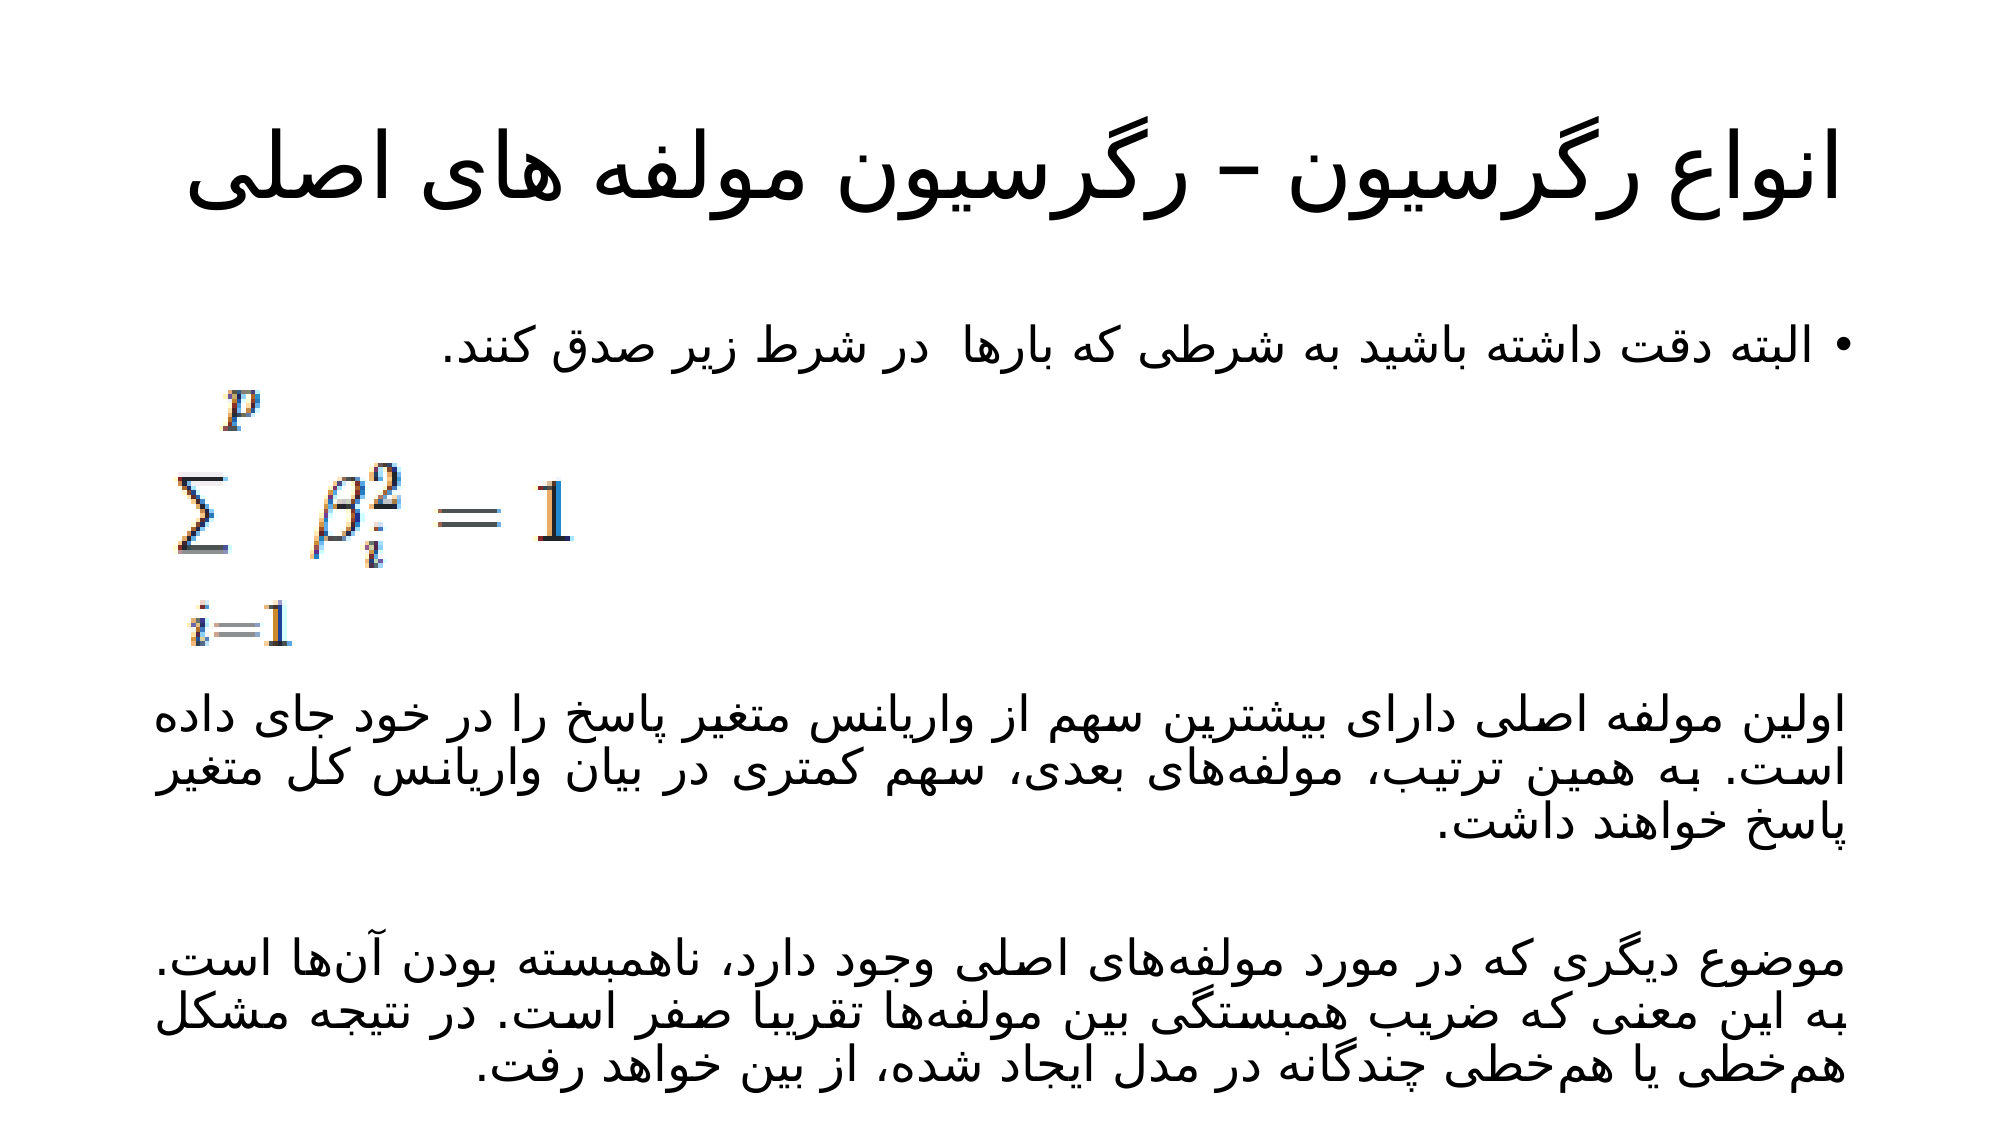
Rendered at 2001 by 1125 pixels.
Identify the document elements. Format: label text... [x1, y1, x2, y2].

picture [137, 381, 616, 669]
title انواع رگرسیون – رگرسیون مولفه های اصلی [137, 59, 1863, 278]
